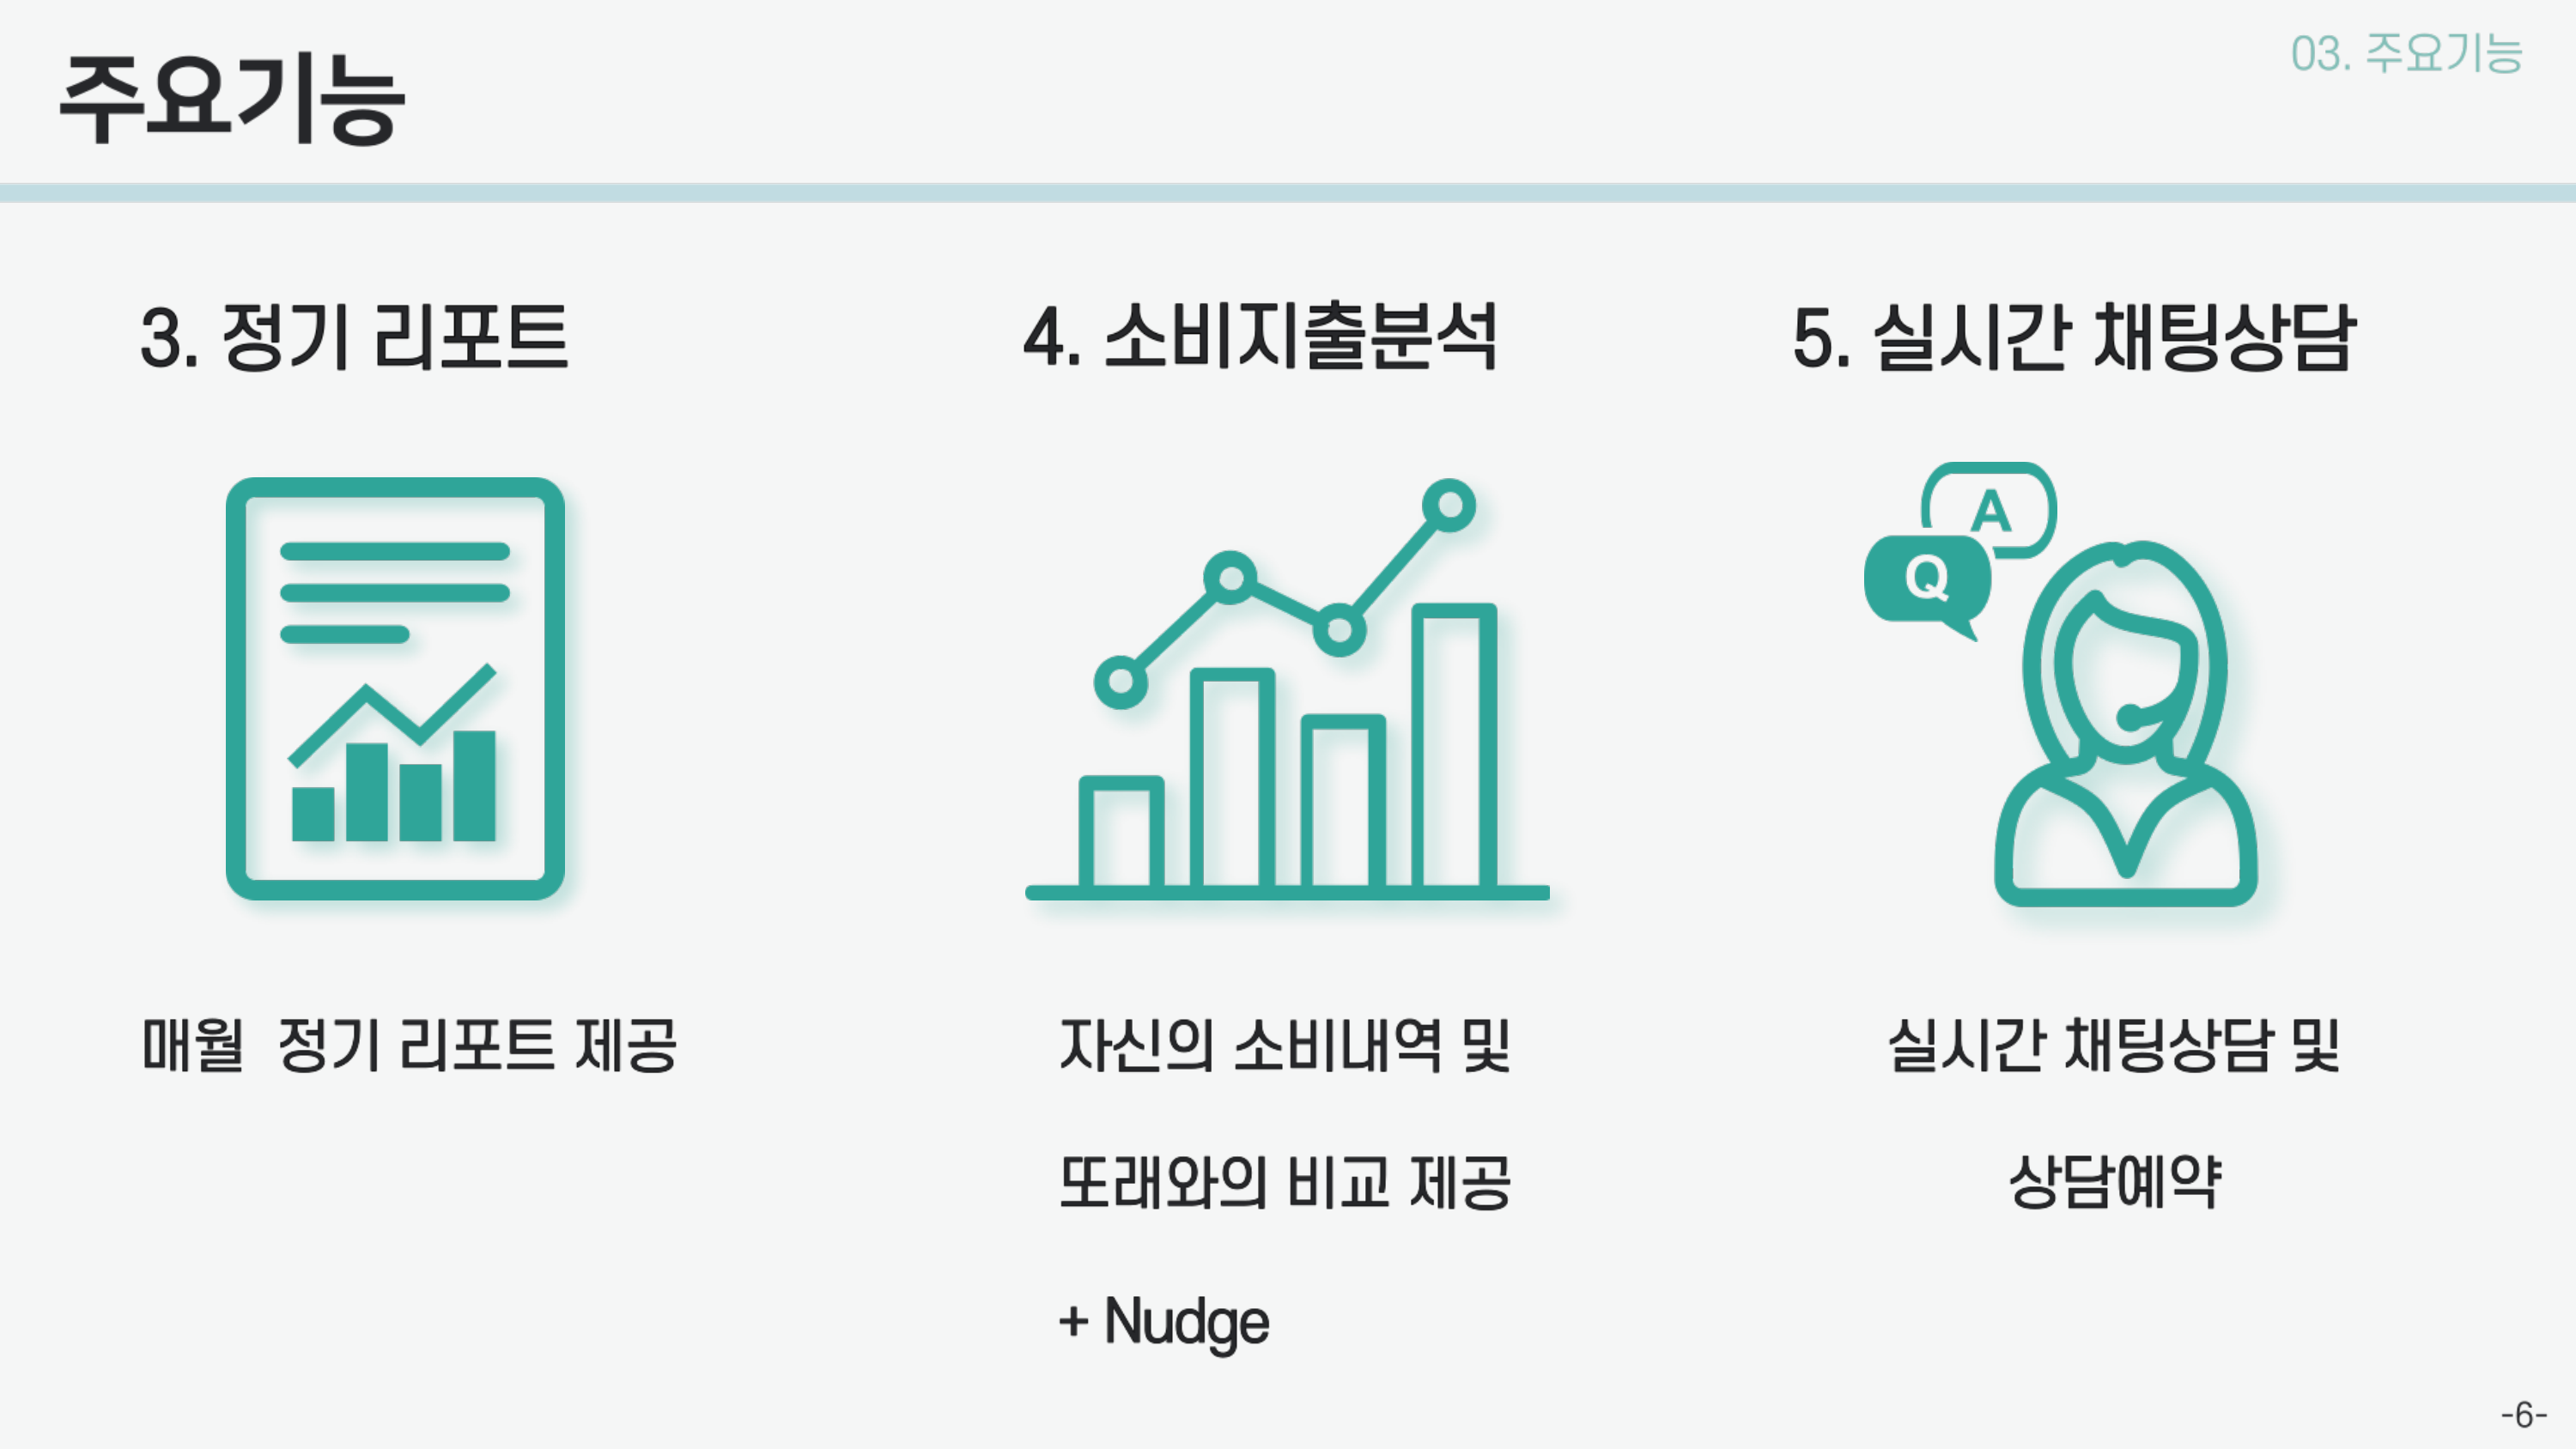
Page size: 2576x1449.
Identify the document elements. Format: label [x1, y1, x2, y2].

picture [775, 228, 2576, 1449]
text_box [1025, 477, 1551, 900]
text_box [1864, 517, 2057, 642]
text_box [1864, 517, 2389, 981]
picture [2457, 1386, 2576, 1449]
picture [2284, 15, 2545, 124]
picture [43, 16, 453, 203]
picture [66, 258, 750, 1183]
text_box [0, 158, 2576, 228]
text_box [226, 477, 566, 900]
